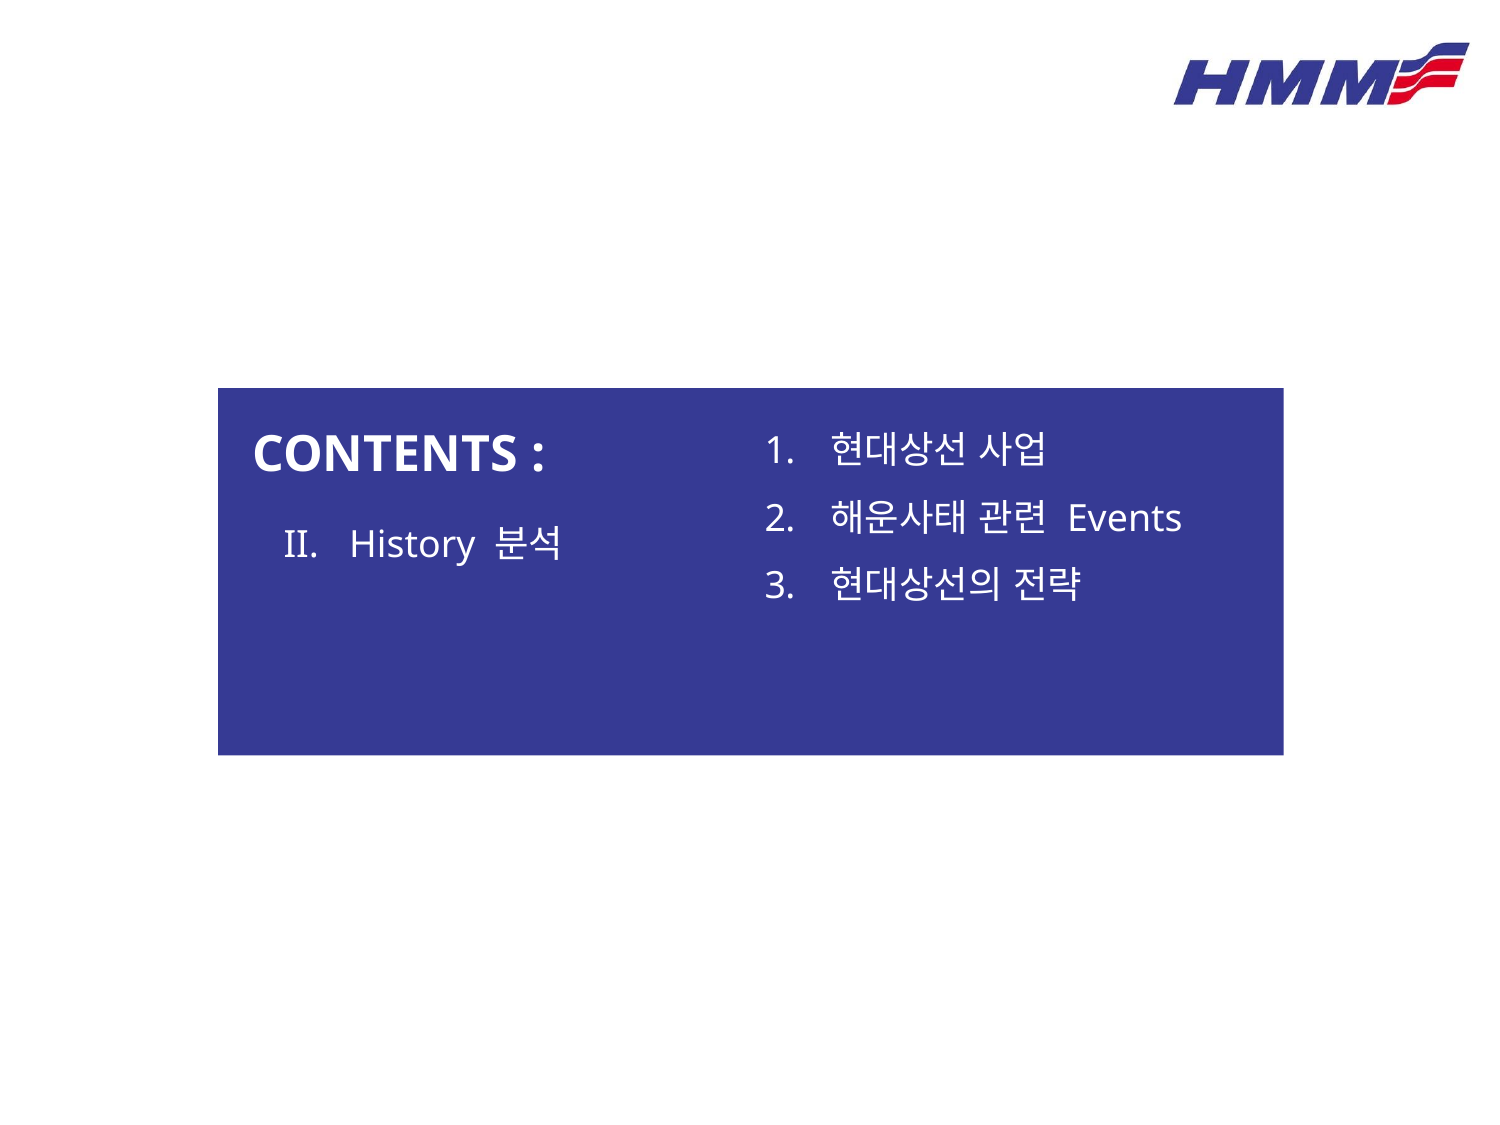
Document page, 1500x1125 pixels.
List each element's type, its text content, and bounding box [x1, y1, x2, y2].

text_box 현대상선 사업 해운사태 관련 Events 현대상선의 전략 [749, 396, 1198, 614]
picture [1171, 41, 1472, 108]
text_box CONTENTS : [237, 414, 560, 489]
text_box History 분석 [268, 489, 578, 573]
text_box [217, 387, 1285, 756]
